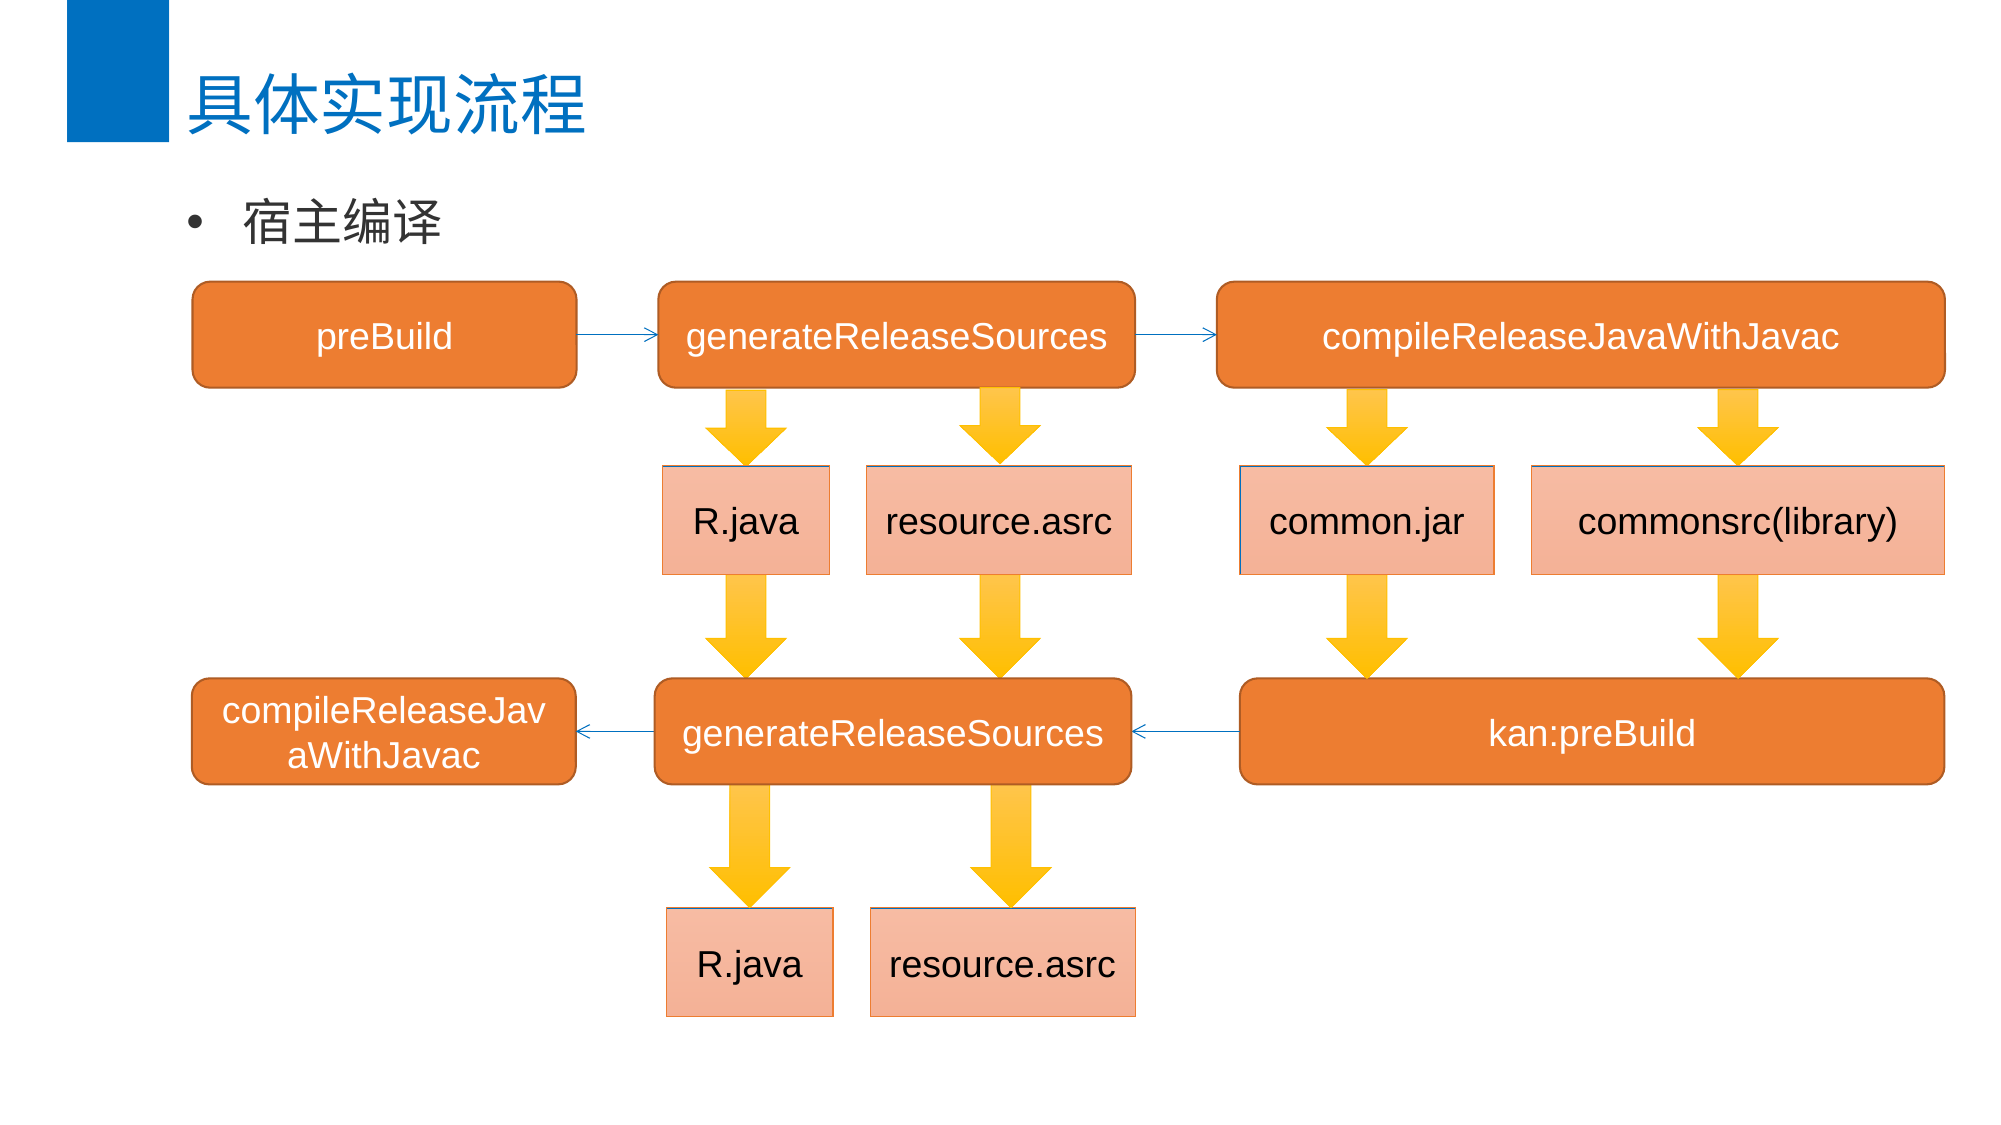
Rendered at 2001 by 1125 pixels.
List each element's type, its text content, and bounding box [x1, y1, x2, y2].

text_box [958, 575, 1042, 677]
text_box [958, 387, 1042, 465]
title 具体实现流程 [171, 45, 1851, 171]
picture [0, 0, 2001, 1125]
text_box commonsrc(library) [1531, 465, 1945, 575]
text_box R.java [662, 465, 830, 575]
text_box R.java [666, 907, 834, 1017]
text_box [704, 575, 788, 677]
text_box generateReleaseSources [657, 280, 1137, 389]
text_box [704, 389, 788, 465]
text_box [969, 786, 1053, 909]
text_box kan:preBuild [1238, 677, 1946, 786]
list 宿主编译 [171, 171, 1981, 484]
text_box [708, 786, 791, 909]
text_box [1696, 389, 1780, 465]
text_box common.jar [1239, 465, 1495, 575]
text_box compileReleaseJavaWithJavac [190, 677, 577, 786]
text_box compileReleaseJavaWithJavac [1215, 280, 1947, 389]
text_box generateReleaseSources [653, 677, 1133, 786]
text_box preBuild [191, 280, 578, 389]
text_box resource.asrc [870, 907, 1136, 1017]
text_box [1696, 575, 1780, 679]
text_box resource.asrc [866, 465, 1132, 575]
text_box [1325, 389, 1409, 465]
text_box [1325, 575, 1409, 680]
